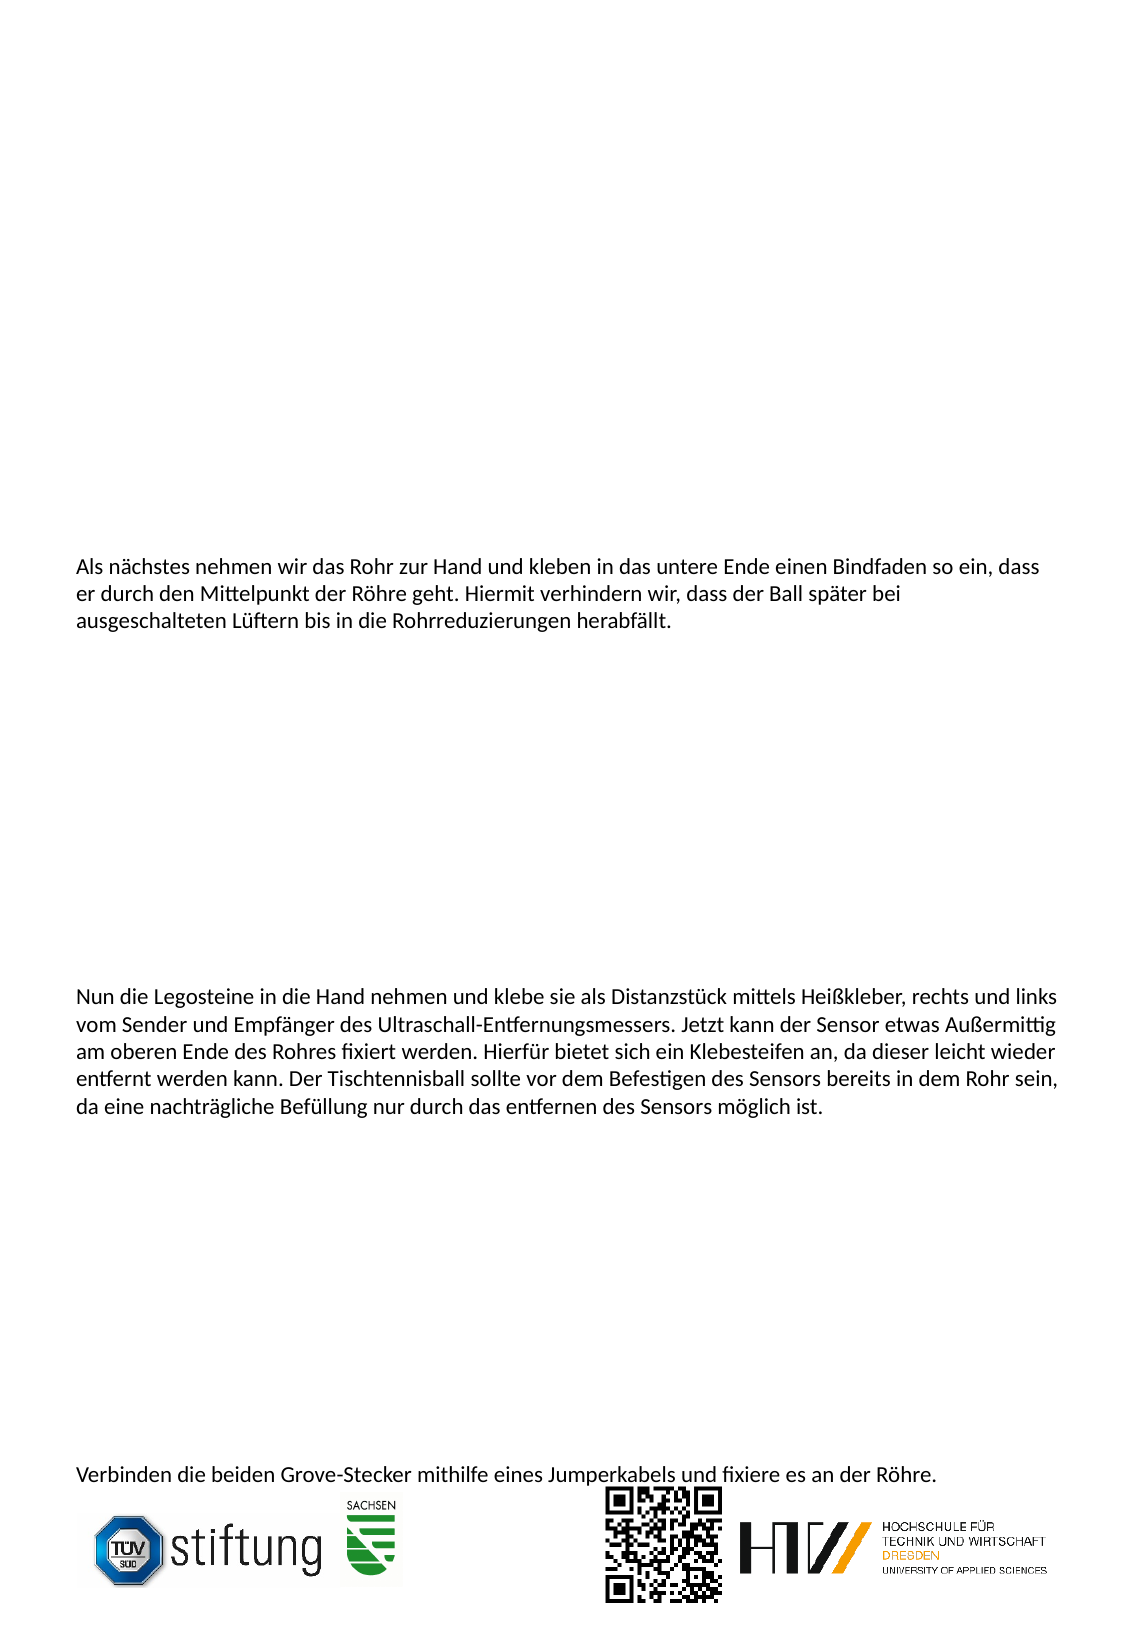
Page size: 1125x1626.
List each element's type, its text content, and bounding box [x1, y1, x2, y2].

text_box Nun die Legosteine in die Hand nehmen und klebe sie als Distanzstück mittels Heißkleber, rechts und links vom Sender und Empfänger des Ultraschall-Entfernungsmessers. Jetzt kann der Sensor etwas Außermittig am oberen Ende des Rohres fixiert werden. Hierfür bietet sich ein Klebesteifen an, da dieser leicht wieder entfernt werden kann. Der Tischtennisball sollte vor dem Befestigen des Sensors bereits in dem Rohr sein, da eine nachträgliche Befüllung nur durch das entfernen des Sensors möglich ist. [61, 974, 1080, 1127]
picture [588, 1495, 1048, 1620]
text_box Als nächstes nehmen wir das Rohr zur Hand und kleben in das untere Ende einen Bindfaden so ein, dass er durch den Mittelpunkt der Röhre geht. Hiermit verhindern wir, dass der Ball später bei ausgeschalteten Lüftern bis in die Rohrreduzierungen herabfällt. [61, 543, 1060, 641]
text_box Verbinden die beiden Grove-Stecker mithilfe eines Jumperkabels und fixiere es an der Röhre. [61, 1452, 1080, 1495]
picture [77, 1495, 403, 1588]
